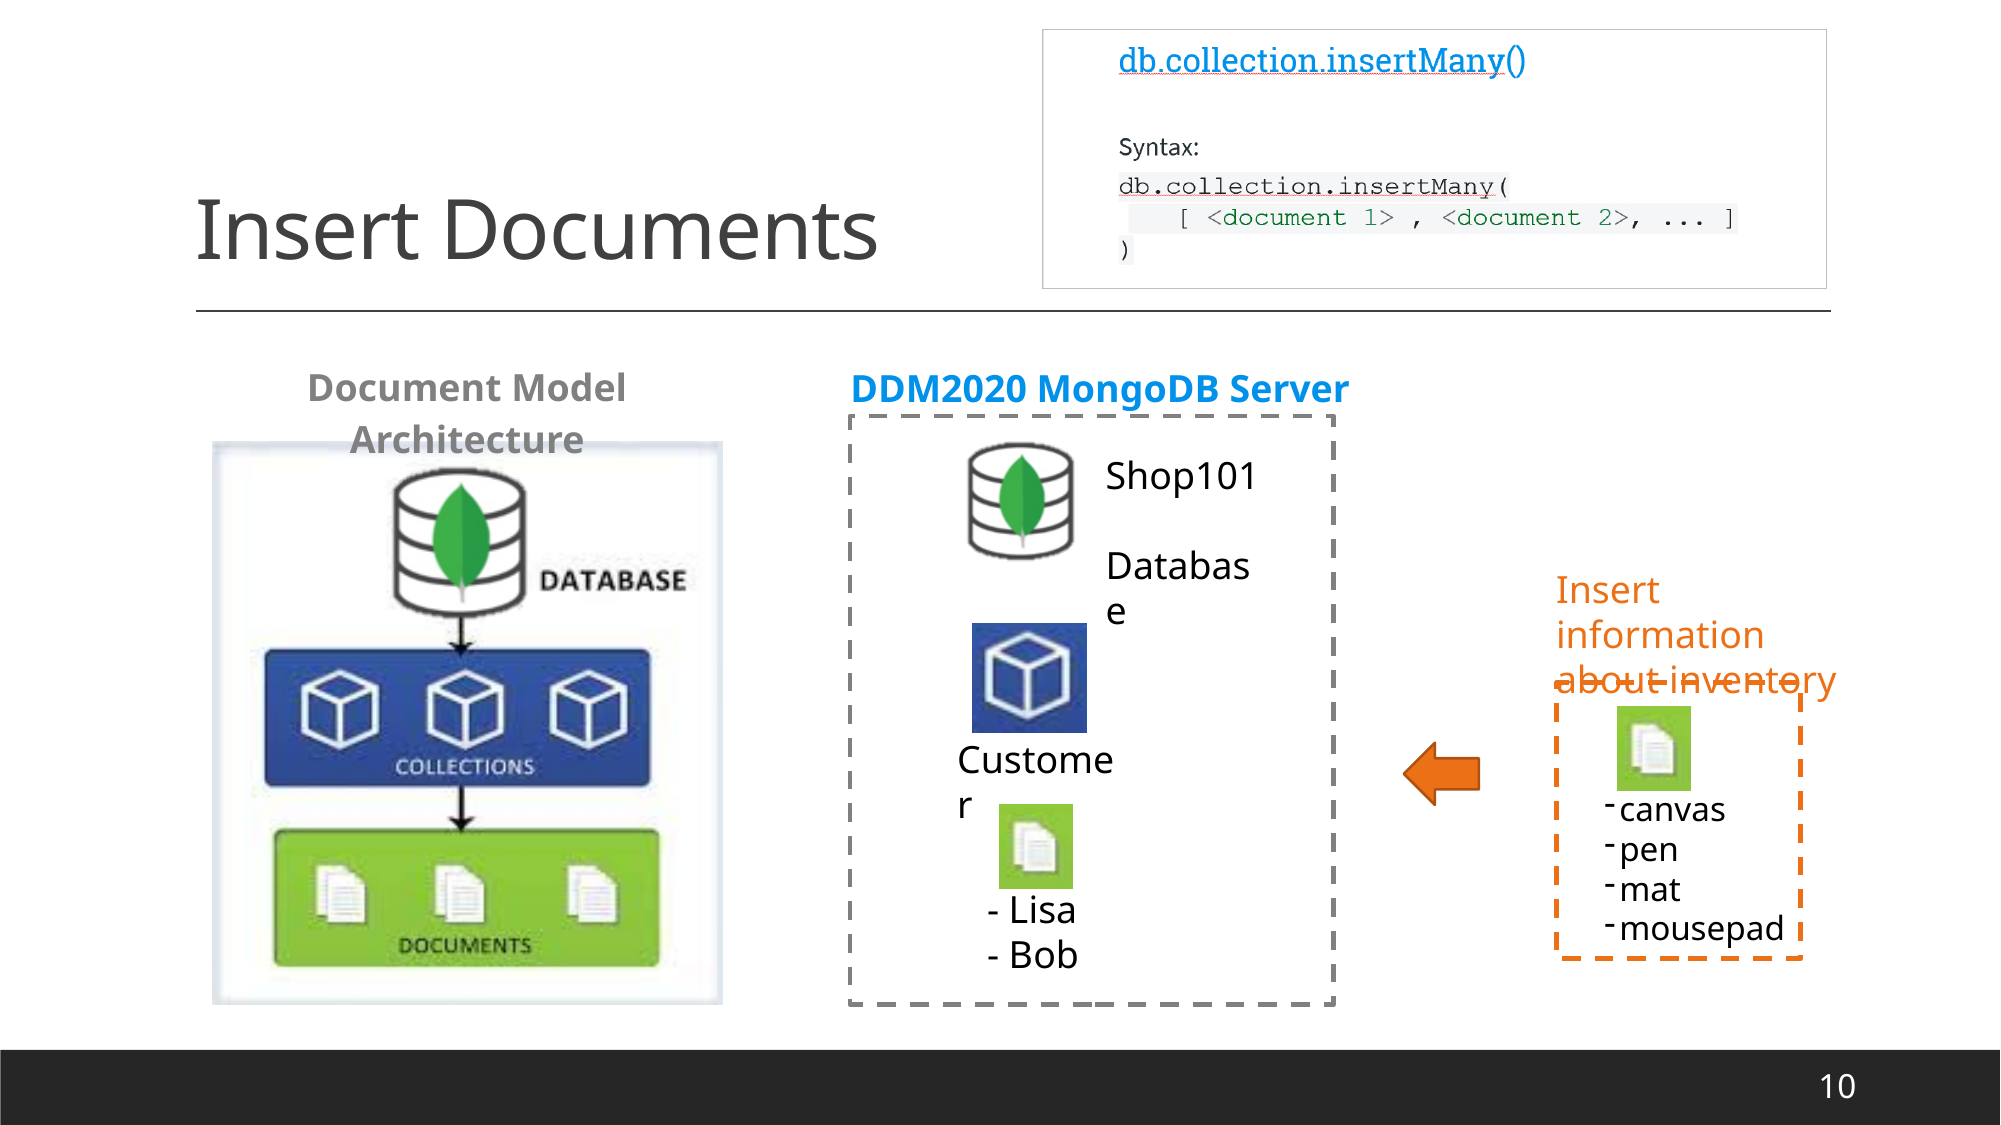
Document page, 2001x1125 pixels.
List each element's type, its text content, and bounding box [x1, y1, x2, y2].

title Insert Documents [180, 47, 1039, 285]
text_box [211, 441, 723, 1006]
text_box [1402, 741, 1481, 807]
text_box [971, 804, 1101, 985]
picture [1042, 28, 1827, 289]
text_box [941, 622, 1144, 790]
text_box [849, 415, 1335, 1006]
text_box DDM2020 MongoDB Server [832, 343, 1369, 414]
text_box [946, 429, 1278, 573]
text_box Document Model Architecture [175, 342, 759, 413]
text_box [1540, 558, 1868, 960]
slide_number 10 [1803, 1057, 1932, 1118]
